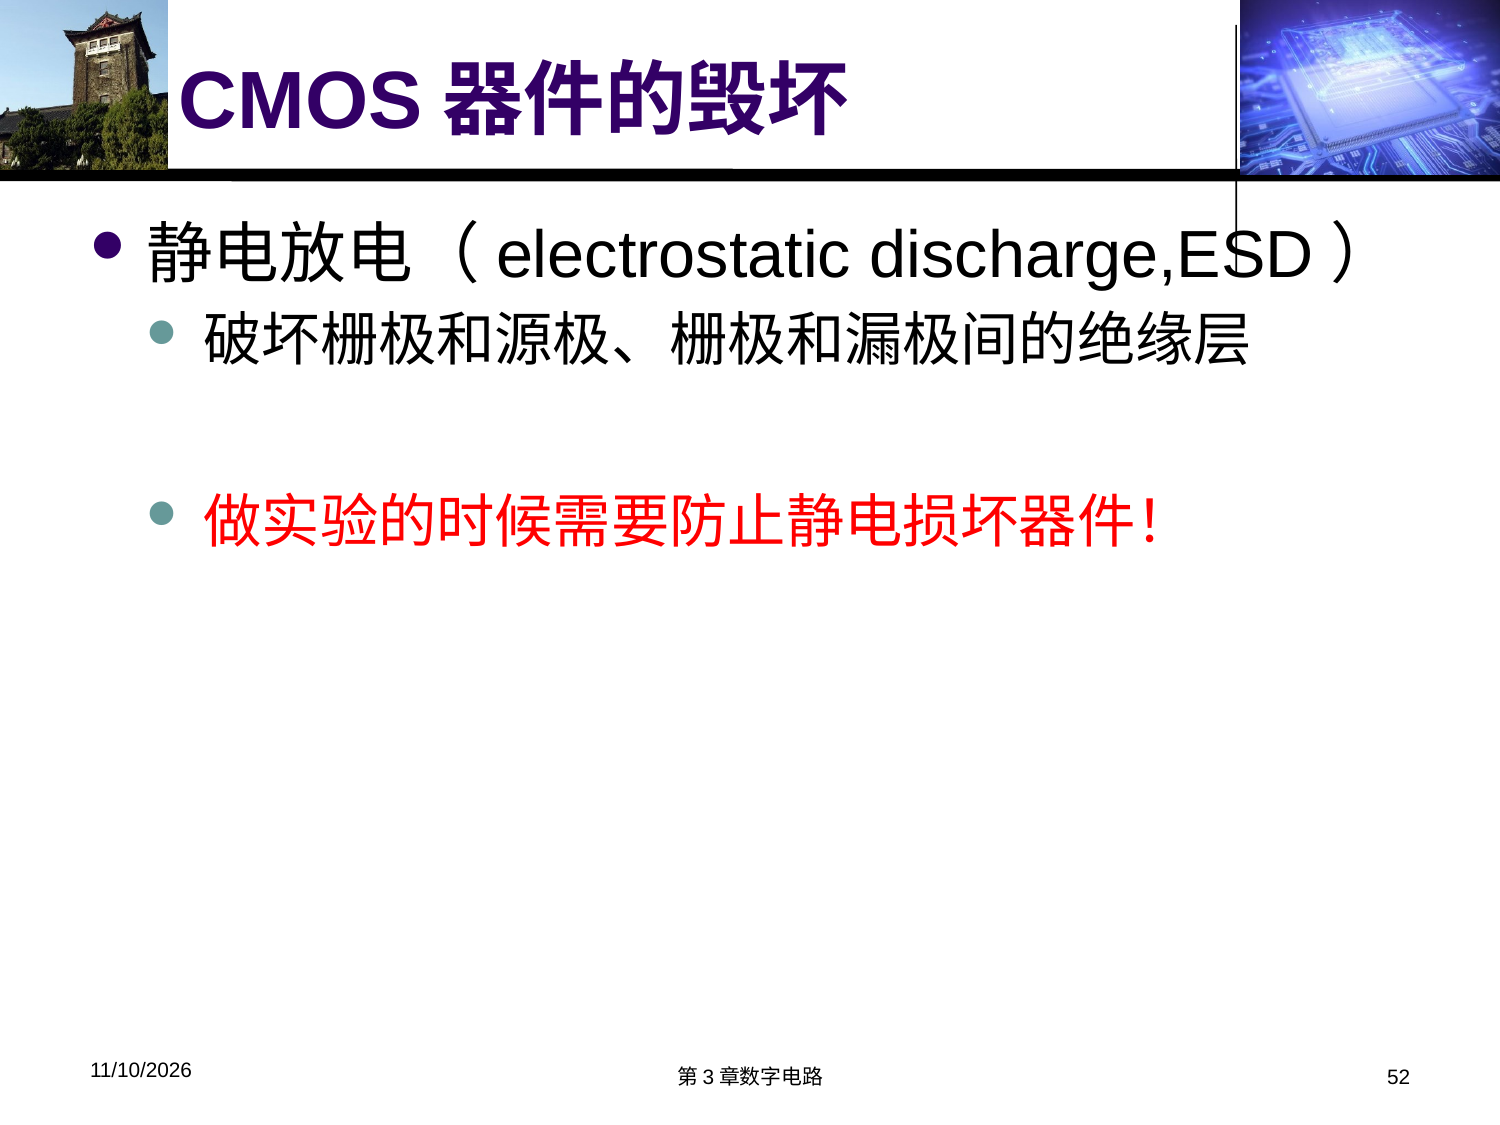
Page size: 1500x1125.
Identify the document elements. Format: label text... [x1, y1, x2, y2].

picture [1240, 0, 1500, 175]
footer 第3章数字电路 [512, 1055, 988, 1101]
picture [0, 0, 168, 170]
list 静电放电（electrostatic discharge,ESD） 破坏栅极和源极、栅极和漏极间的绝缘层 做实验的时候需要防止静电损坏器件！ [75, 203, 1500, 1040]
slide_number 52 [1074, 1055, 1426, 1101]
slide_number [74, 1048, 426, 1101]
title CMOS器件的毁坏 [164, 30, 1297, 153]
